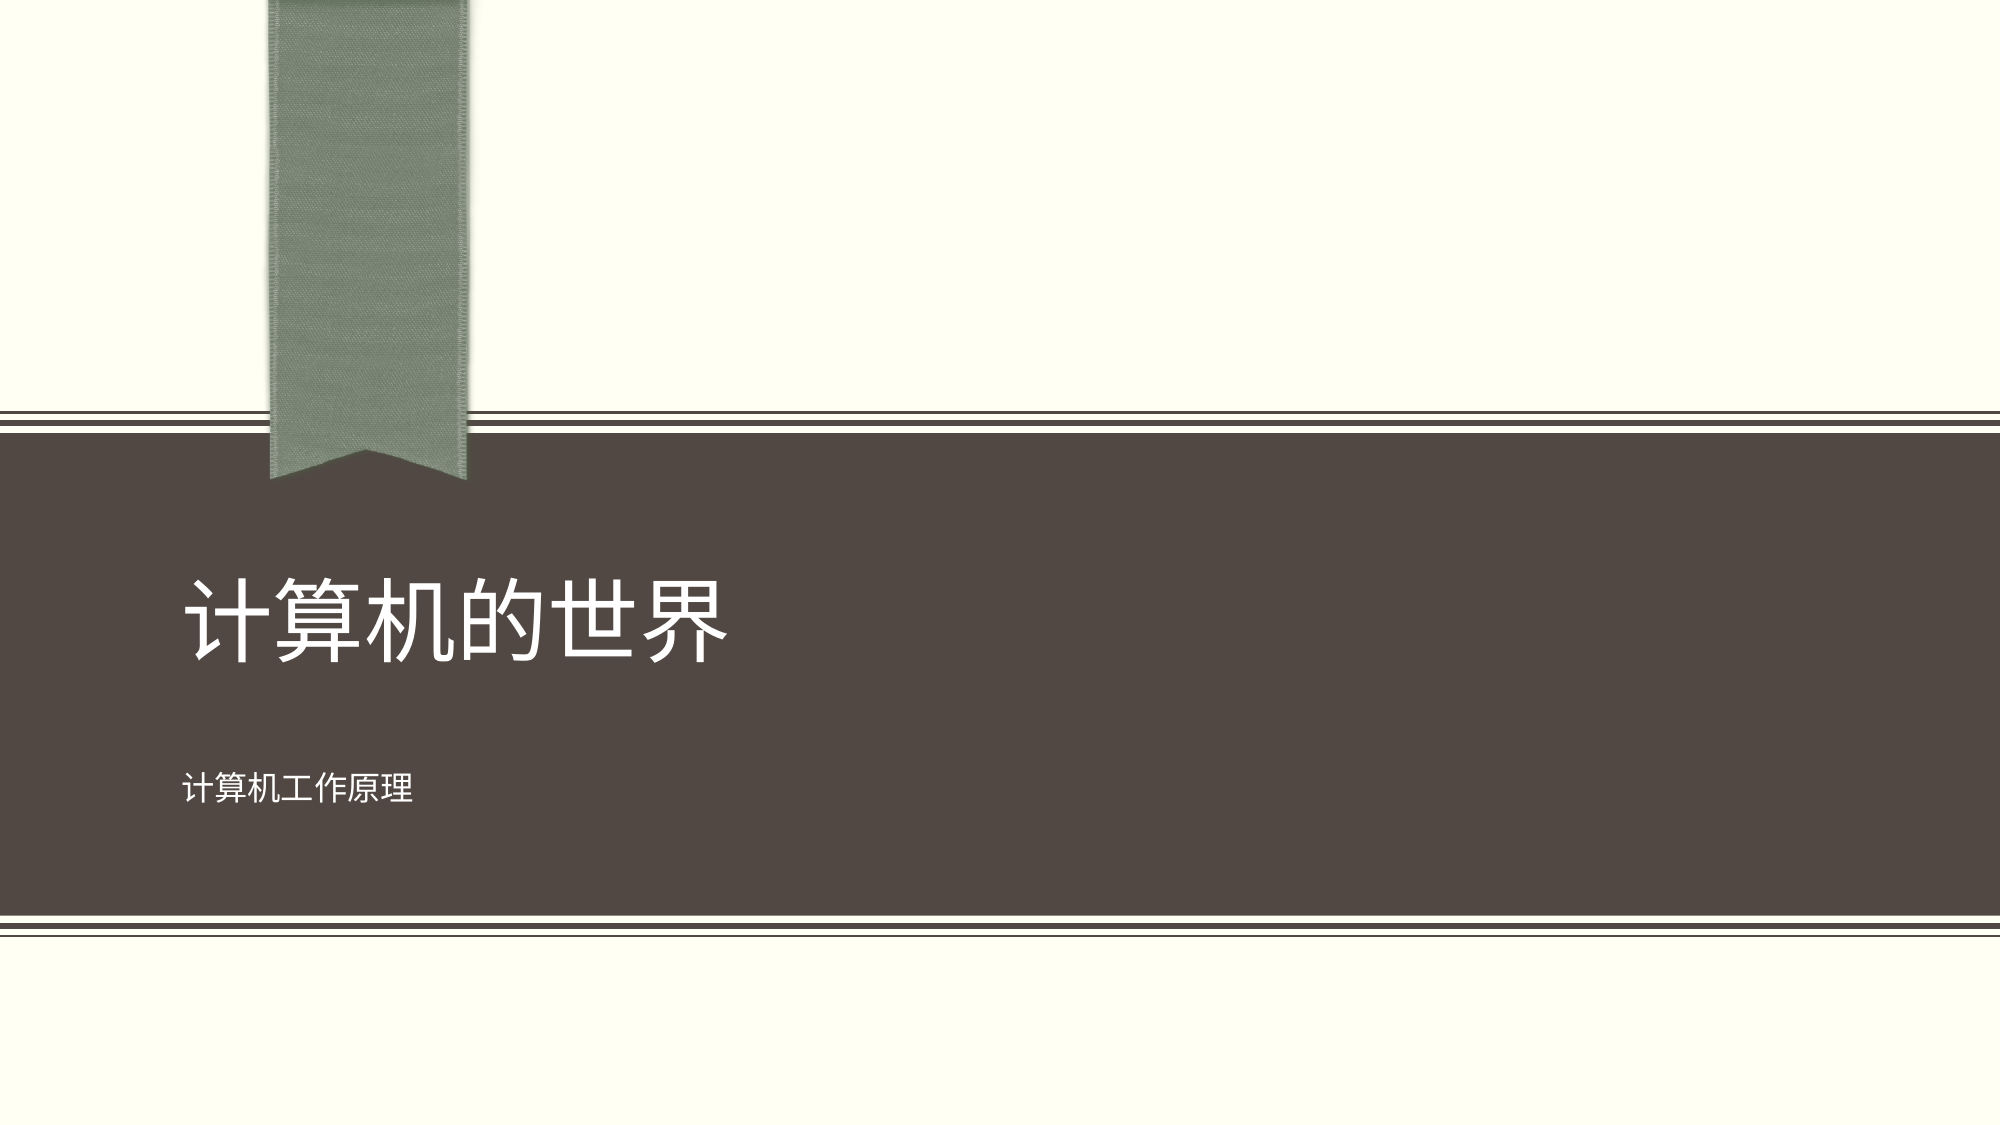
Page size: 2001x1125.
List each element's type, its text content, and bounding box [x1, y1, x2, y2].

title 计算机的世界 [181, 487, 1834, 763]
list 计算机工作原理 [181, 763, 1834, 848]
